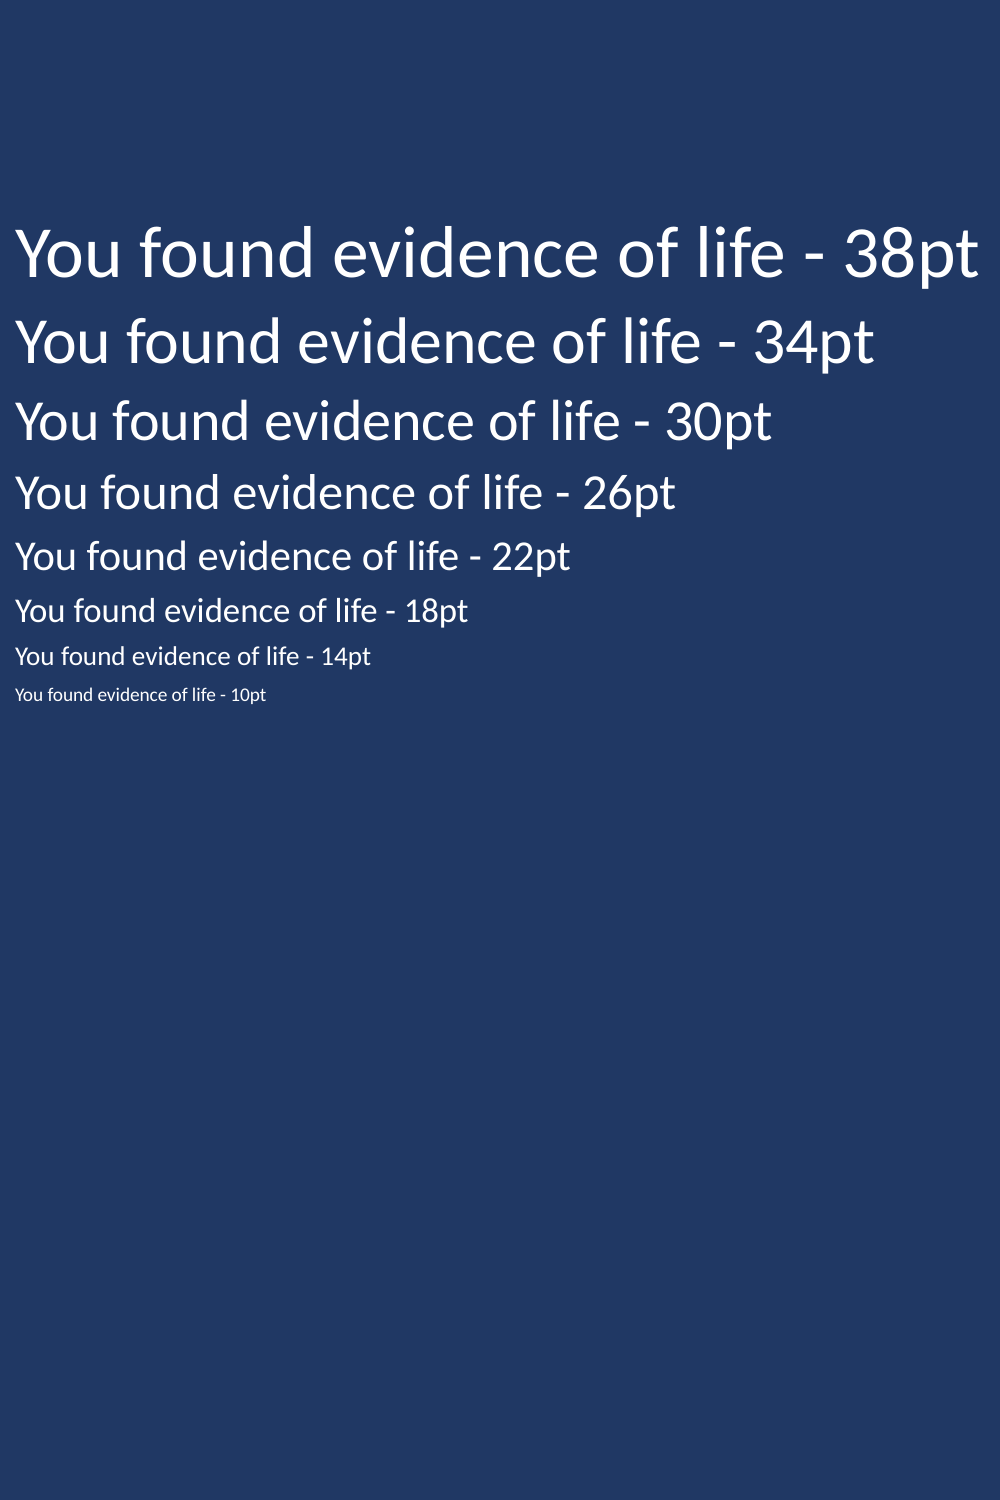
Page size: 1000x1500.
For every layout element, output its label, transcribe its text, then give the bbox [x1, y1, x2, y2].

text_box You found evidence of life - 38pt You found evidence of life - 34pt You found evidence of life - 30pt You found evidence of life - 26pt You found evidence of life - 22pt You found evidence of life - 18pt You found evidence of life - 14pt You found evidence of life - 10pt [0, 206, 1000, 788]
